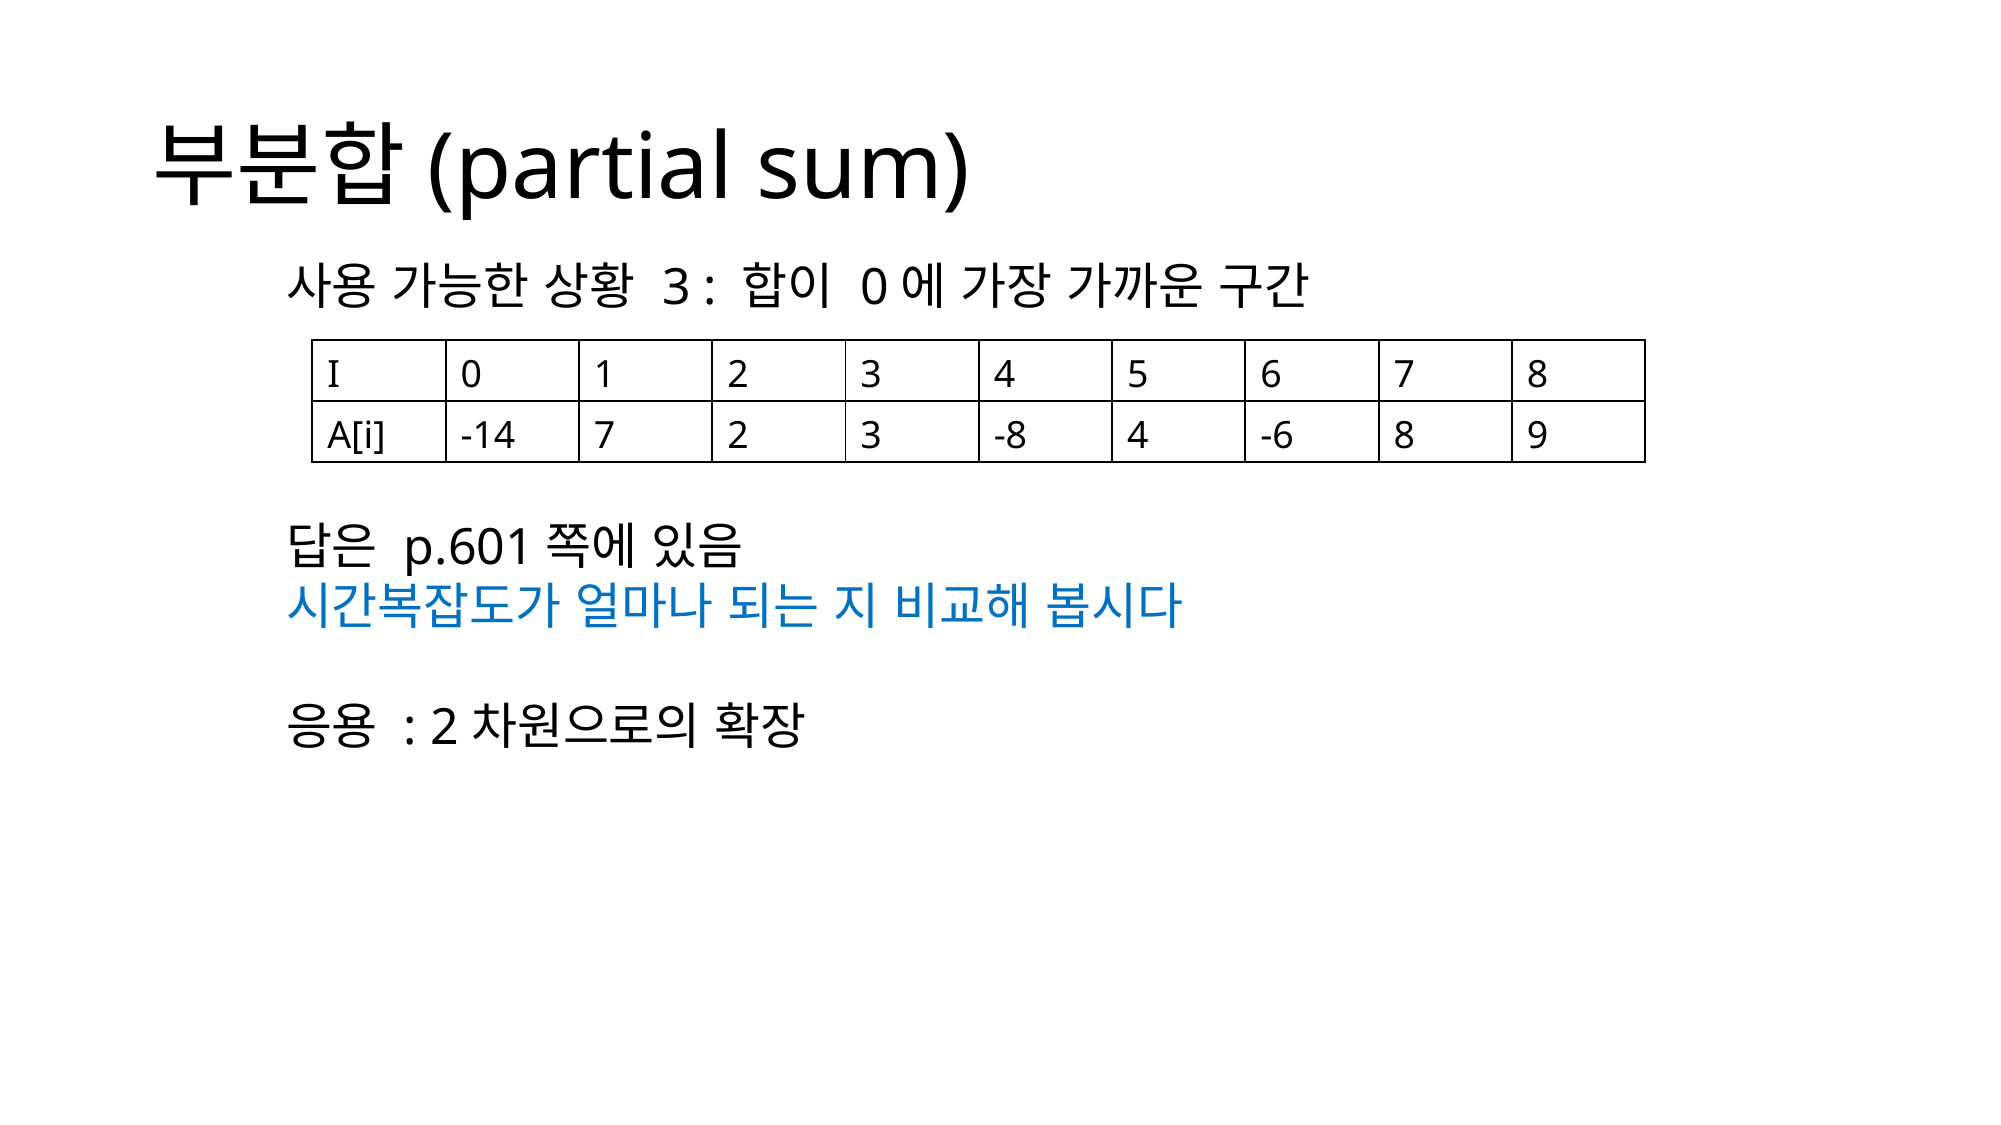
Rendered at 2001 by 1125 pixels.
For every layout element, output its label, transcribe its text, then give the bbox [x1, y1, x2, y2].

table_header 0 [447, 341, 578, 400]
table_header 5 [1113, 341, 1244, 400]
table_cell 8 [1380, 402, 1511, 461]
table_header 2 [713, 341, 845, 400]
title 부분합(partial sum) [137, 59, 1863, 278]
table_cell 3 [846, 402, 978, 461]
table_header 1 [580, 341, 711, 400]
table_cell A[i] [313, 402, 445, 461]
table_cell -6 [1246, 402, 1378, 461]
table_cell 9 [1513, 402, 1644, 461]
table_cell -8 [980, 402, 1111, 461]
table_cell 2 [713, 402, 845, 461]
table_header I [313, 341, 445, 400]
table_header 7 [1380, 341, 1511, 400]
table_header 8 [1513, 341, 1644, 400]
table_header 3 [846, 341, 978, 400]
table_cell -14 [447, 402, 578, 461]
table_cell 4 [1113, 402, 1244, 461]
table_header 6 [1246, 341, 1378, 400]
table_cell 7 [580, 402, 711, 461]
table_header 4 [980, 341, 1111, 400]
